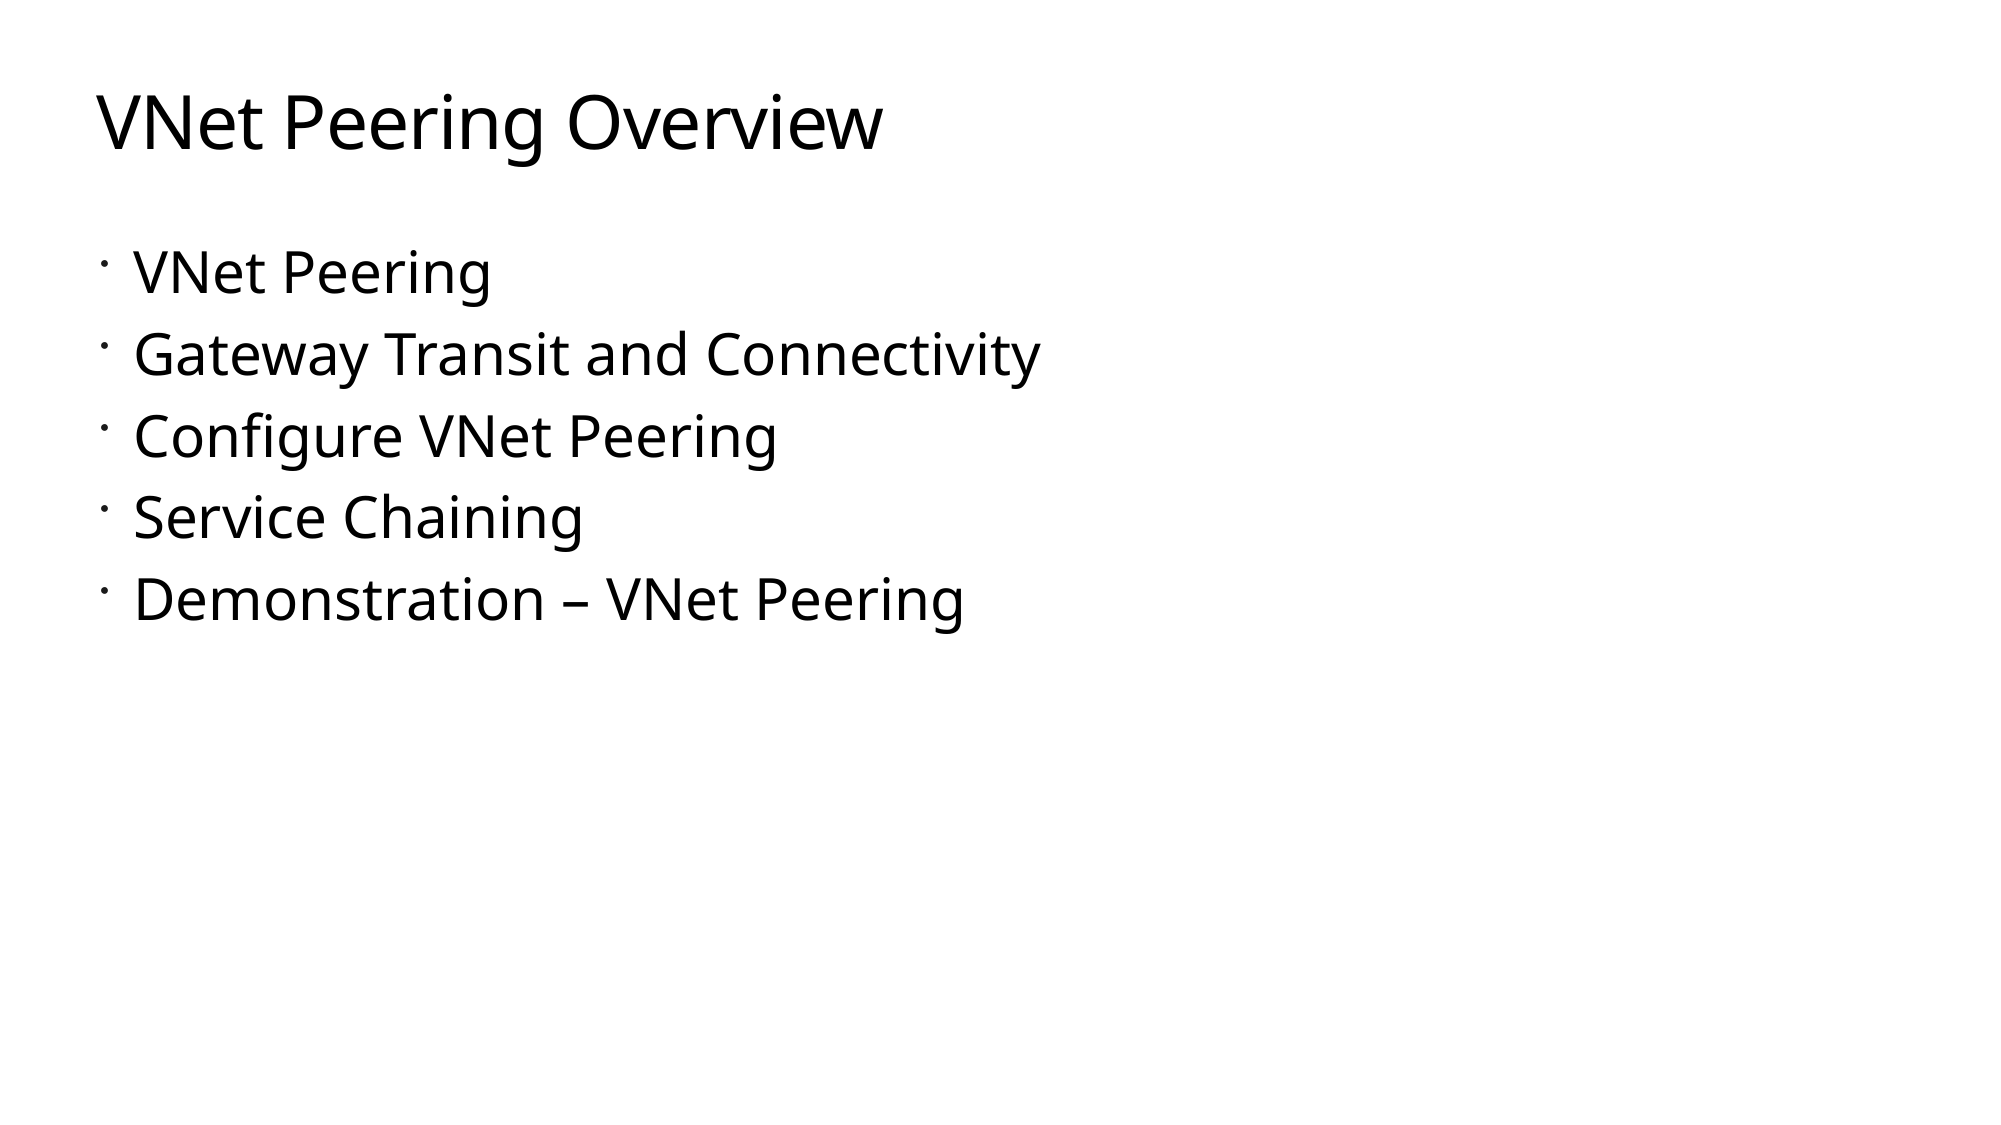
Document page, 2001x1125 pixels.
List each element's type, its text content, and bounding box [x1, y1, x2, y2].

list VNet Peering Gateway Transit and Connectivity Configure VNet Peering Service Chaining Demonstration – VNet Peering [95, 235, 1904, 646]
title VNet Peering Overview [96, 75, 1904, 166]
